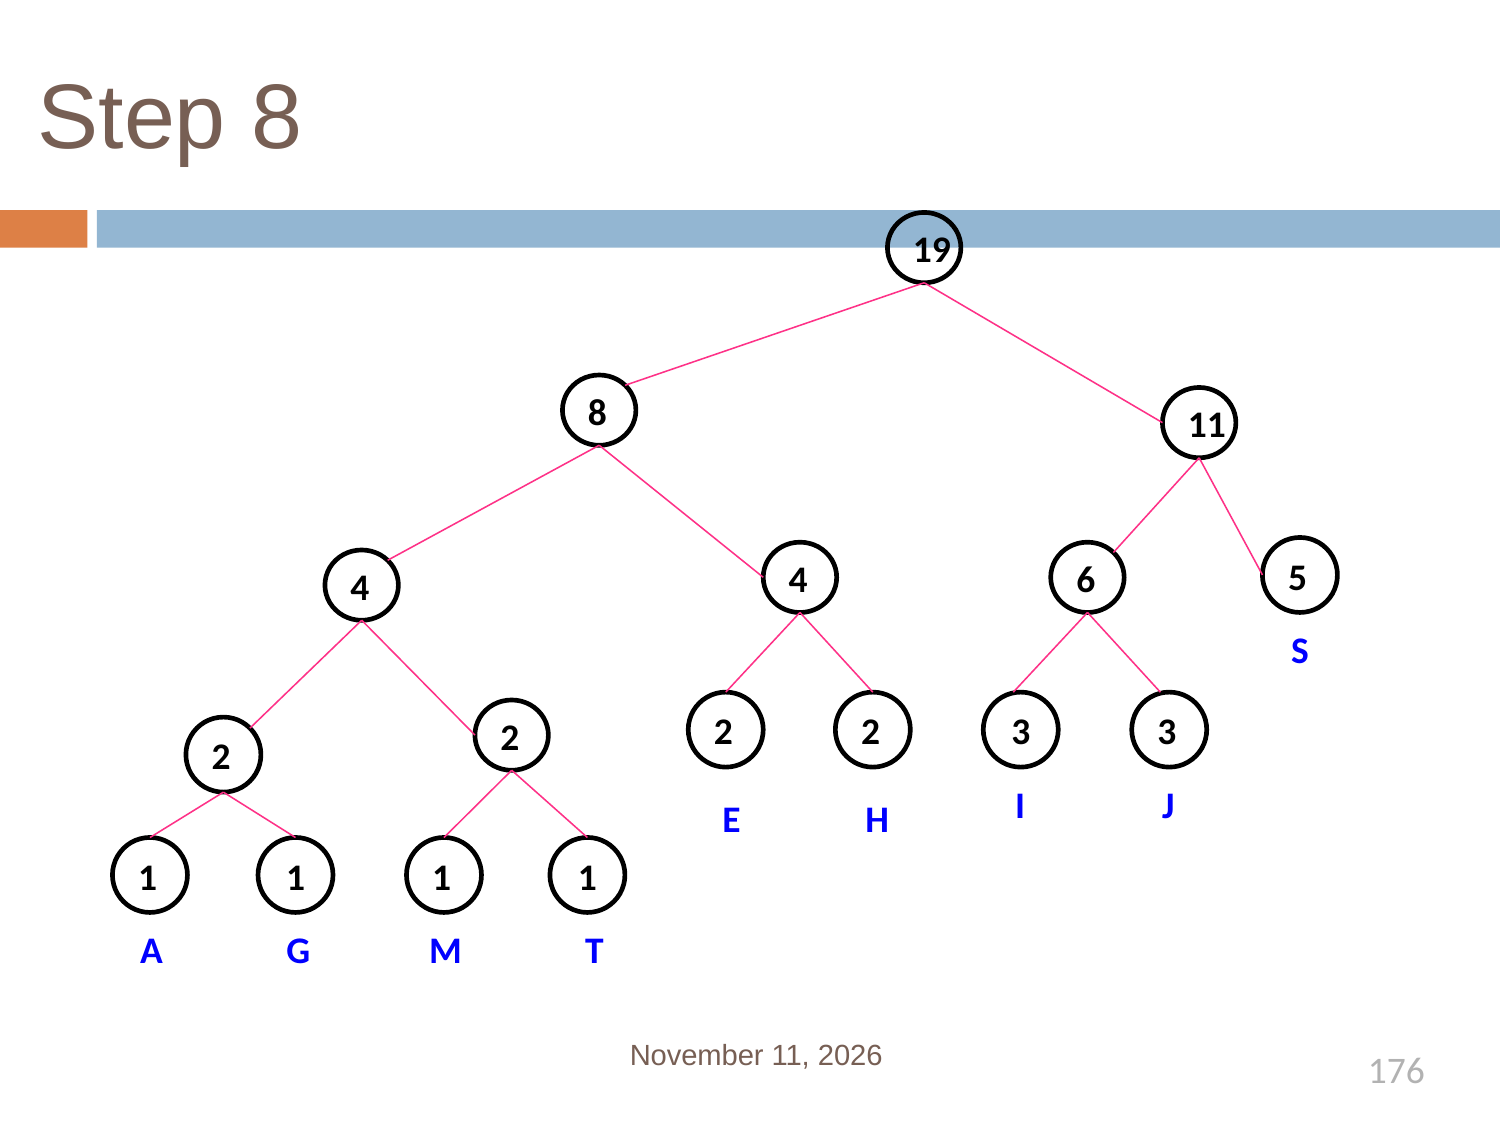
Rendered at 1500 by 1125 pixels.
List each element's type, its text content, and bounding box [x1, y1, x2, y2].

text_box 3 [983, 694, 1059, 768]
text_box A [125, 918, 178, 979]
text_box 8 [562, 375, 636, 446]
title Step 8 [37, 56, 1396, 171]
text_box 11 [1162, 387, 1236, 458]
text_box 1 [112, 837, 188, 913]
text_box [251, 618, 360, 731]
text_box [796, 615, 877, 690]
text_box 3 [1131, 692, 1207, 768]
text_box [722, 614, 798, 690]
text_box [236, 778, 283, 852]
text_box G [271, 918, 326, 979]
text_box J [1147, 773, 1190, 834]
text_box 2 [835, 692, 911, 768]
text_box 4 [324, 549, 399, 621]
text_box H [850, 787, 905, 848]
text_box E [707, 787, 756, 848]
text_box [990, 215, 1107, 466]
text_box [632, 411, 741, 587]
text_box 6 [1050, 542, 1125, 613]
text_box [723, 184, 827, 484]
text_box I [1000, 773, 1041, 834]
text_box 2 [474, 699, 549, 768]
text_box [1190, 465, 1282, 541]
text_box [443, 769, 511, 839]
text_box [1010, 614, 1085, 690]
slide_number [627, 1037, 977, 1074]
text_box 1 [406, 837, 482, 913]
text_box T [570, 918, 619, 979]
text_box S [1276, 618, 1324, 679]
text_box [515, 765, 584, 842]
slide_number 176 [1080, 1046, 1425, 1103]
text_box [1108, 461, 1204, 549]
text_box 2 [688, 693, 764, 768]
text_box 4 [763, 542, 837, 613]
text_box 19 [887, 212, 961, 283]
text_box 1 [258, 837, 334, 913]
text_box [163, 777, 210, 852]
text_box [378, 602, 469, 728]
text_box 1 [549, 837, 625, 913]
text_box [1083, 615, 1165, 690]
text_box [435, 396, 552, 609]
text_box M [414, 918, 477, 979]
text_box 2 [185, 717, 261, 792]
text_box 5 [1262, 537, 1338, 613]
